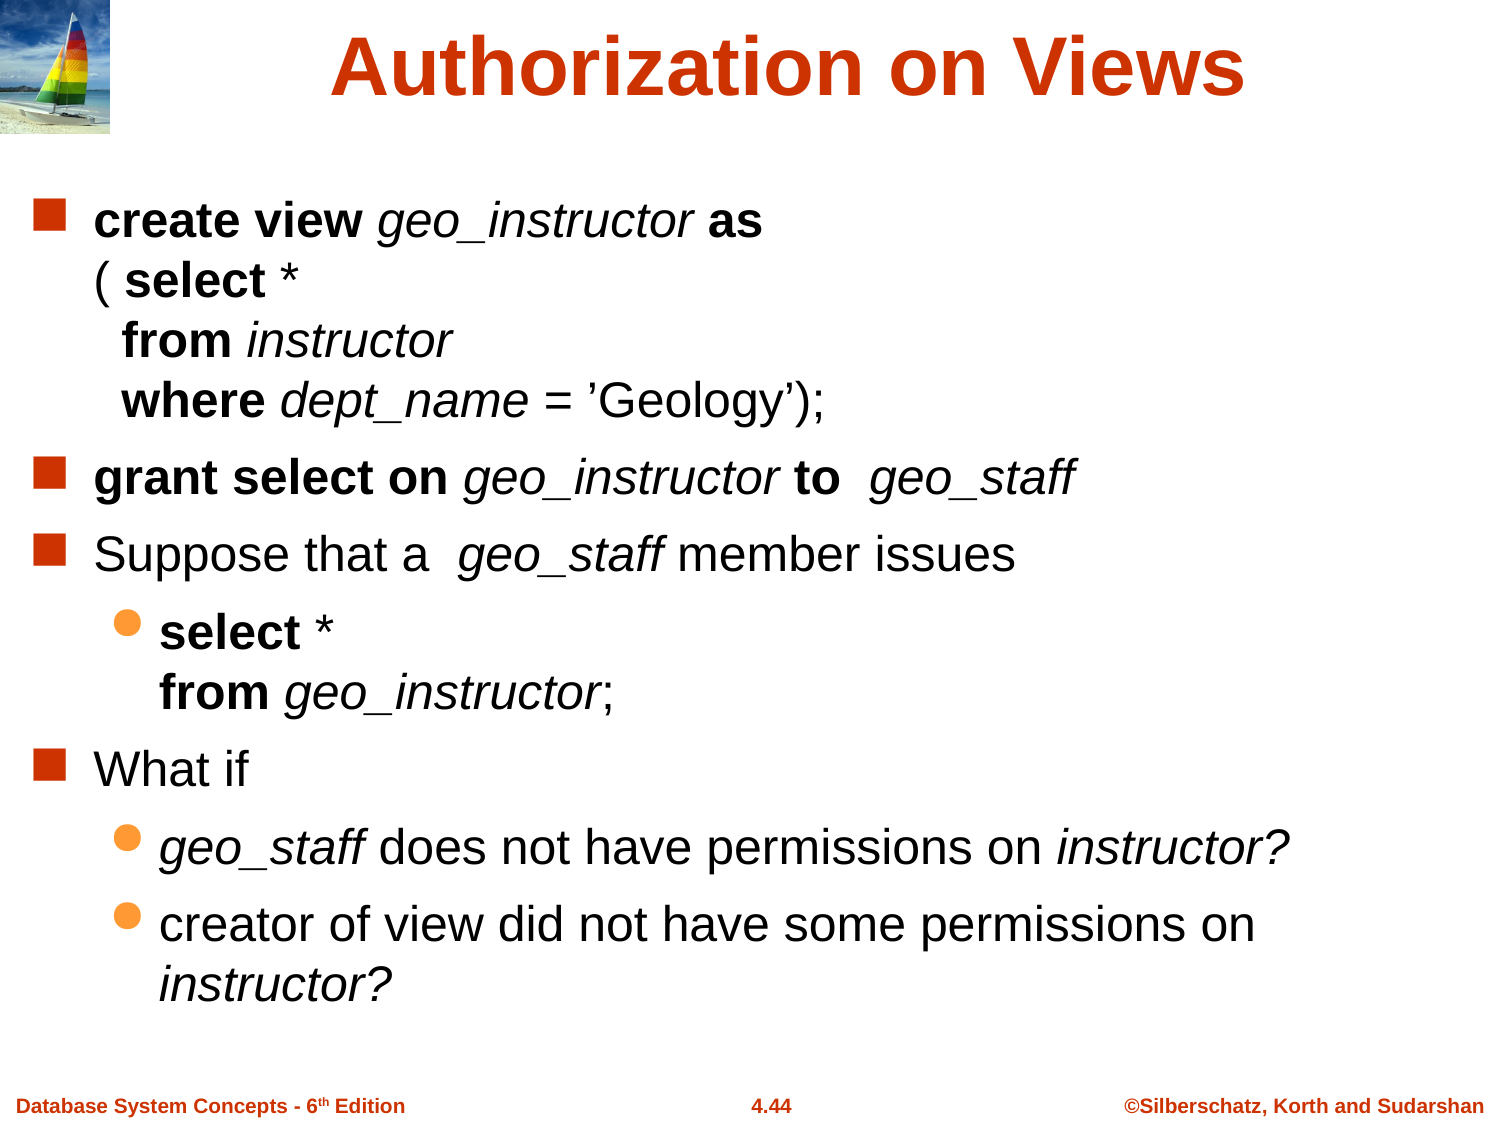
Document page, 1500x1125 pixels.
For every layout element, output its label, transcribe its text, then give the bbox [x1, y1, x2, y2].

picture [0, 0, 110, 134]
title Authorization on Views [125, 18, 1452, 120]
list create view geo_instructor as ( select * from instructor where dept_name = ’Geology’); grant select on geo_instructor to geo_staff Suppose that a geo_staff member issues select * from geo_instructor; What if geo_staff does not have permissions on instructor? creator of view did not have some permissions on instructor? [21, 179, 1479, 1066]
